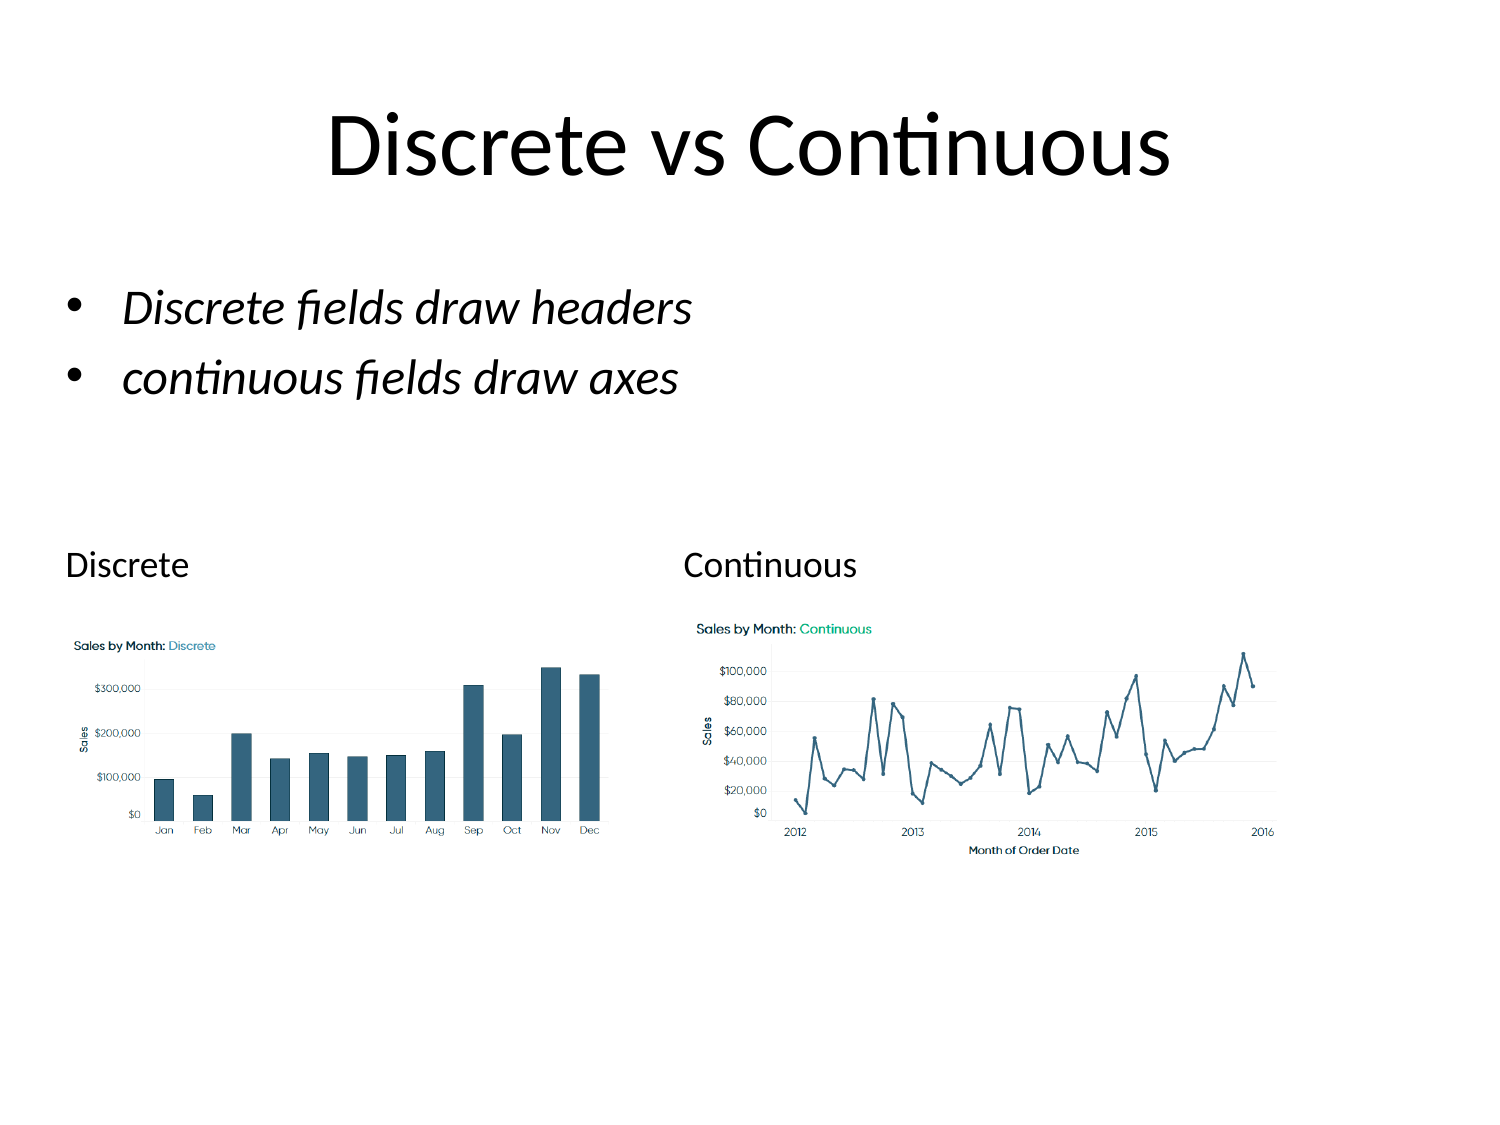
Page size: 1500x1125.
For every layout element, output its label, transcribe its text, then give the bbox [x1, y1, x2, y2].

title Discrete vs Continuous [75, 45, 1425, 233]
list Discrete fields draw headers continuous fields draw axes [50, 267, 1401, 1010]
text_box Continuous [669, 532, 873, 592]
text_box Discrete [50, 532, 214, 592]
picture [692, 619, 1281, 858]
picture [72, 638, 609, 839]
